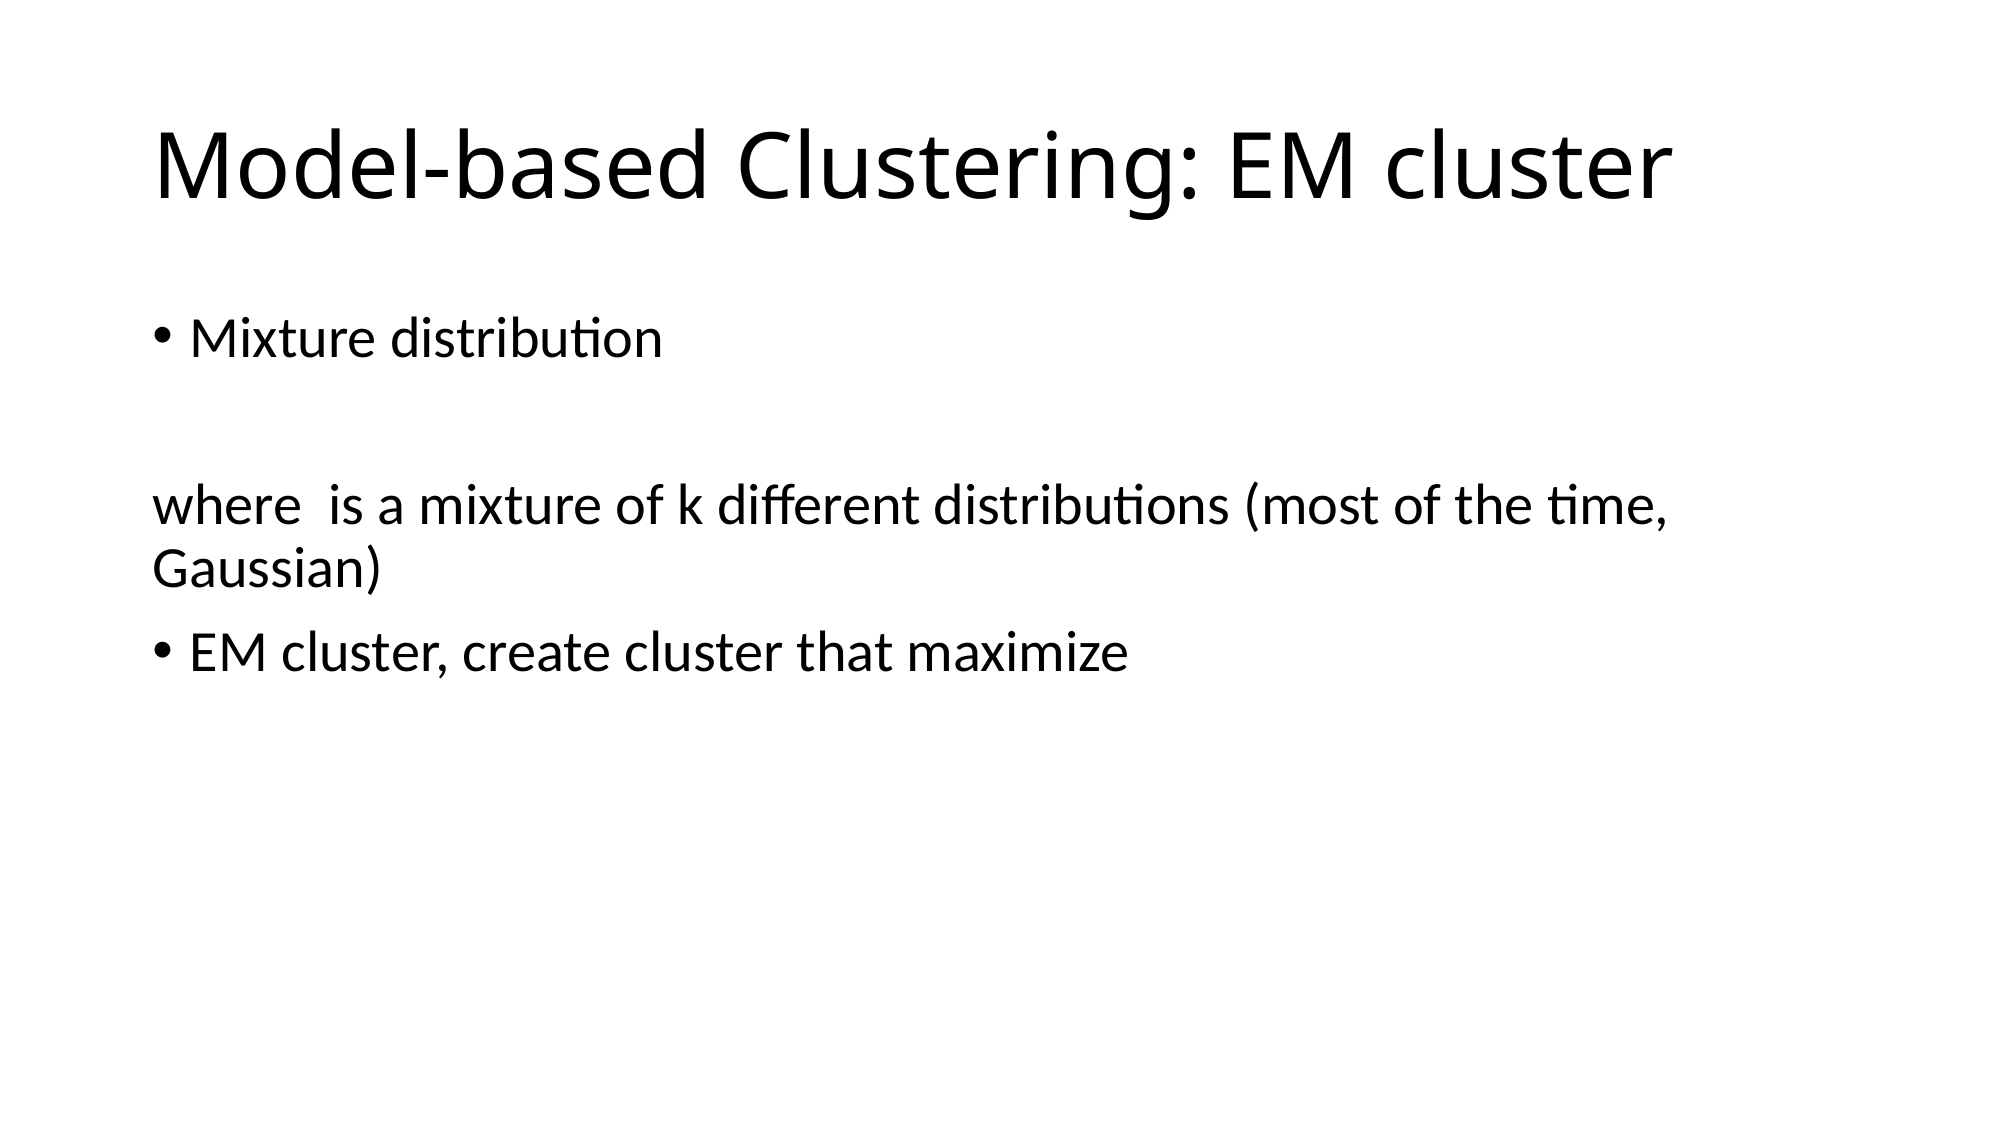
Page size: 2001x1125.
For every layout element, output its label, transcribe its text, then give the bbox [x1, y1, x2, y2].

title Model-based Clustering: EM cluster [137, 59, 1863, 278]
